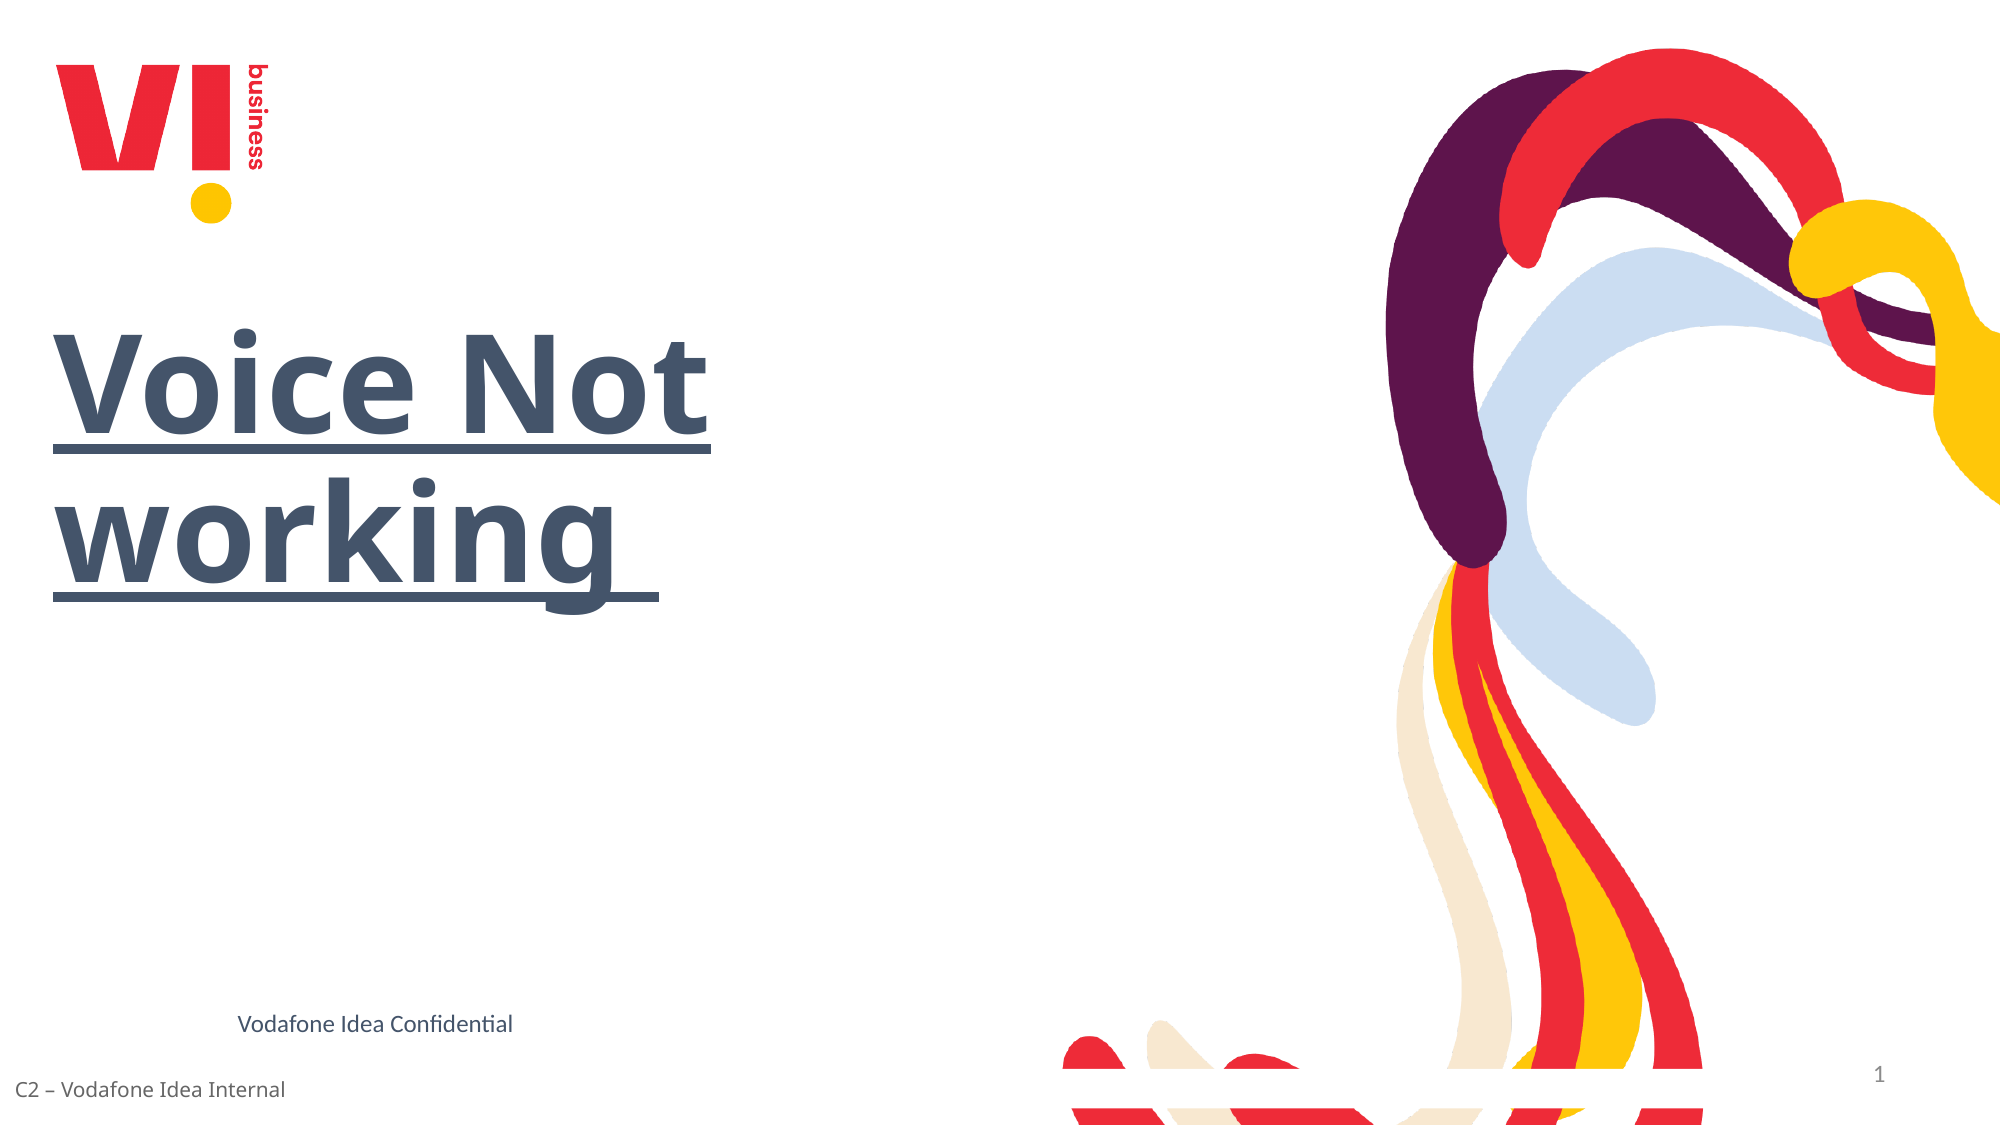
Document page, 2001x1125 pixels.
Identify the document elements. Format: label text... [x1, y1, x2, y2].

picture [20, 2, 304, 286]
slide_number 1 [1836, 1042, 1901, 1103]
picture [1048, 0, 2000, 1068]
picture [1048, 1109, 2000, 1125]
footer Vodafone Idea Confidential [38, 992, 714, 1053]
title Voice Not working [38, 379, 1265, 620]
